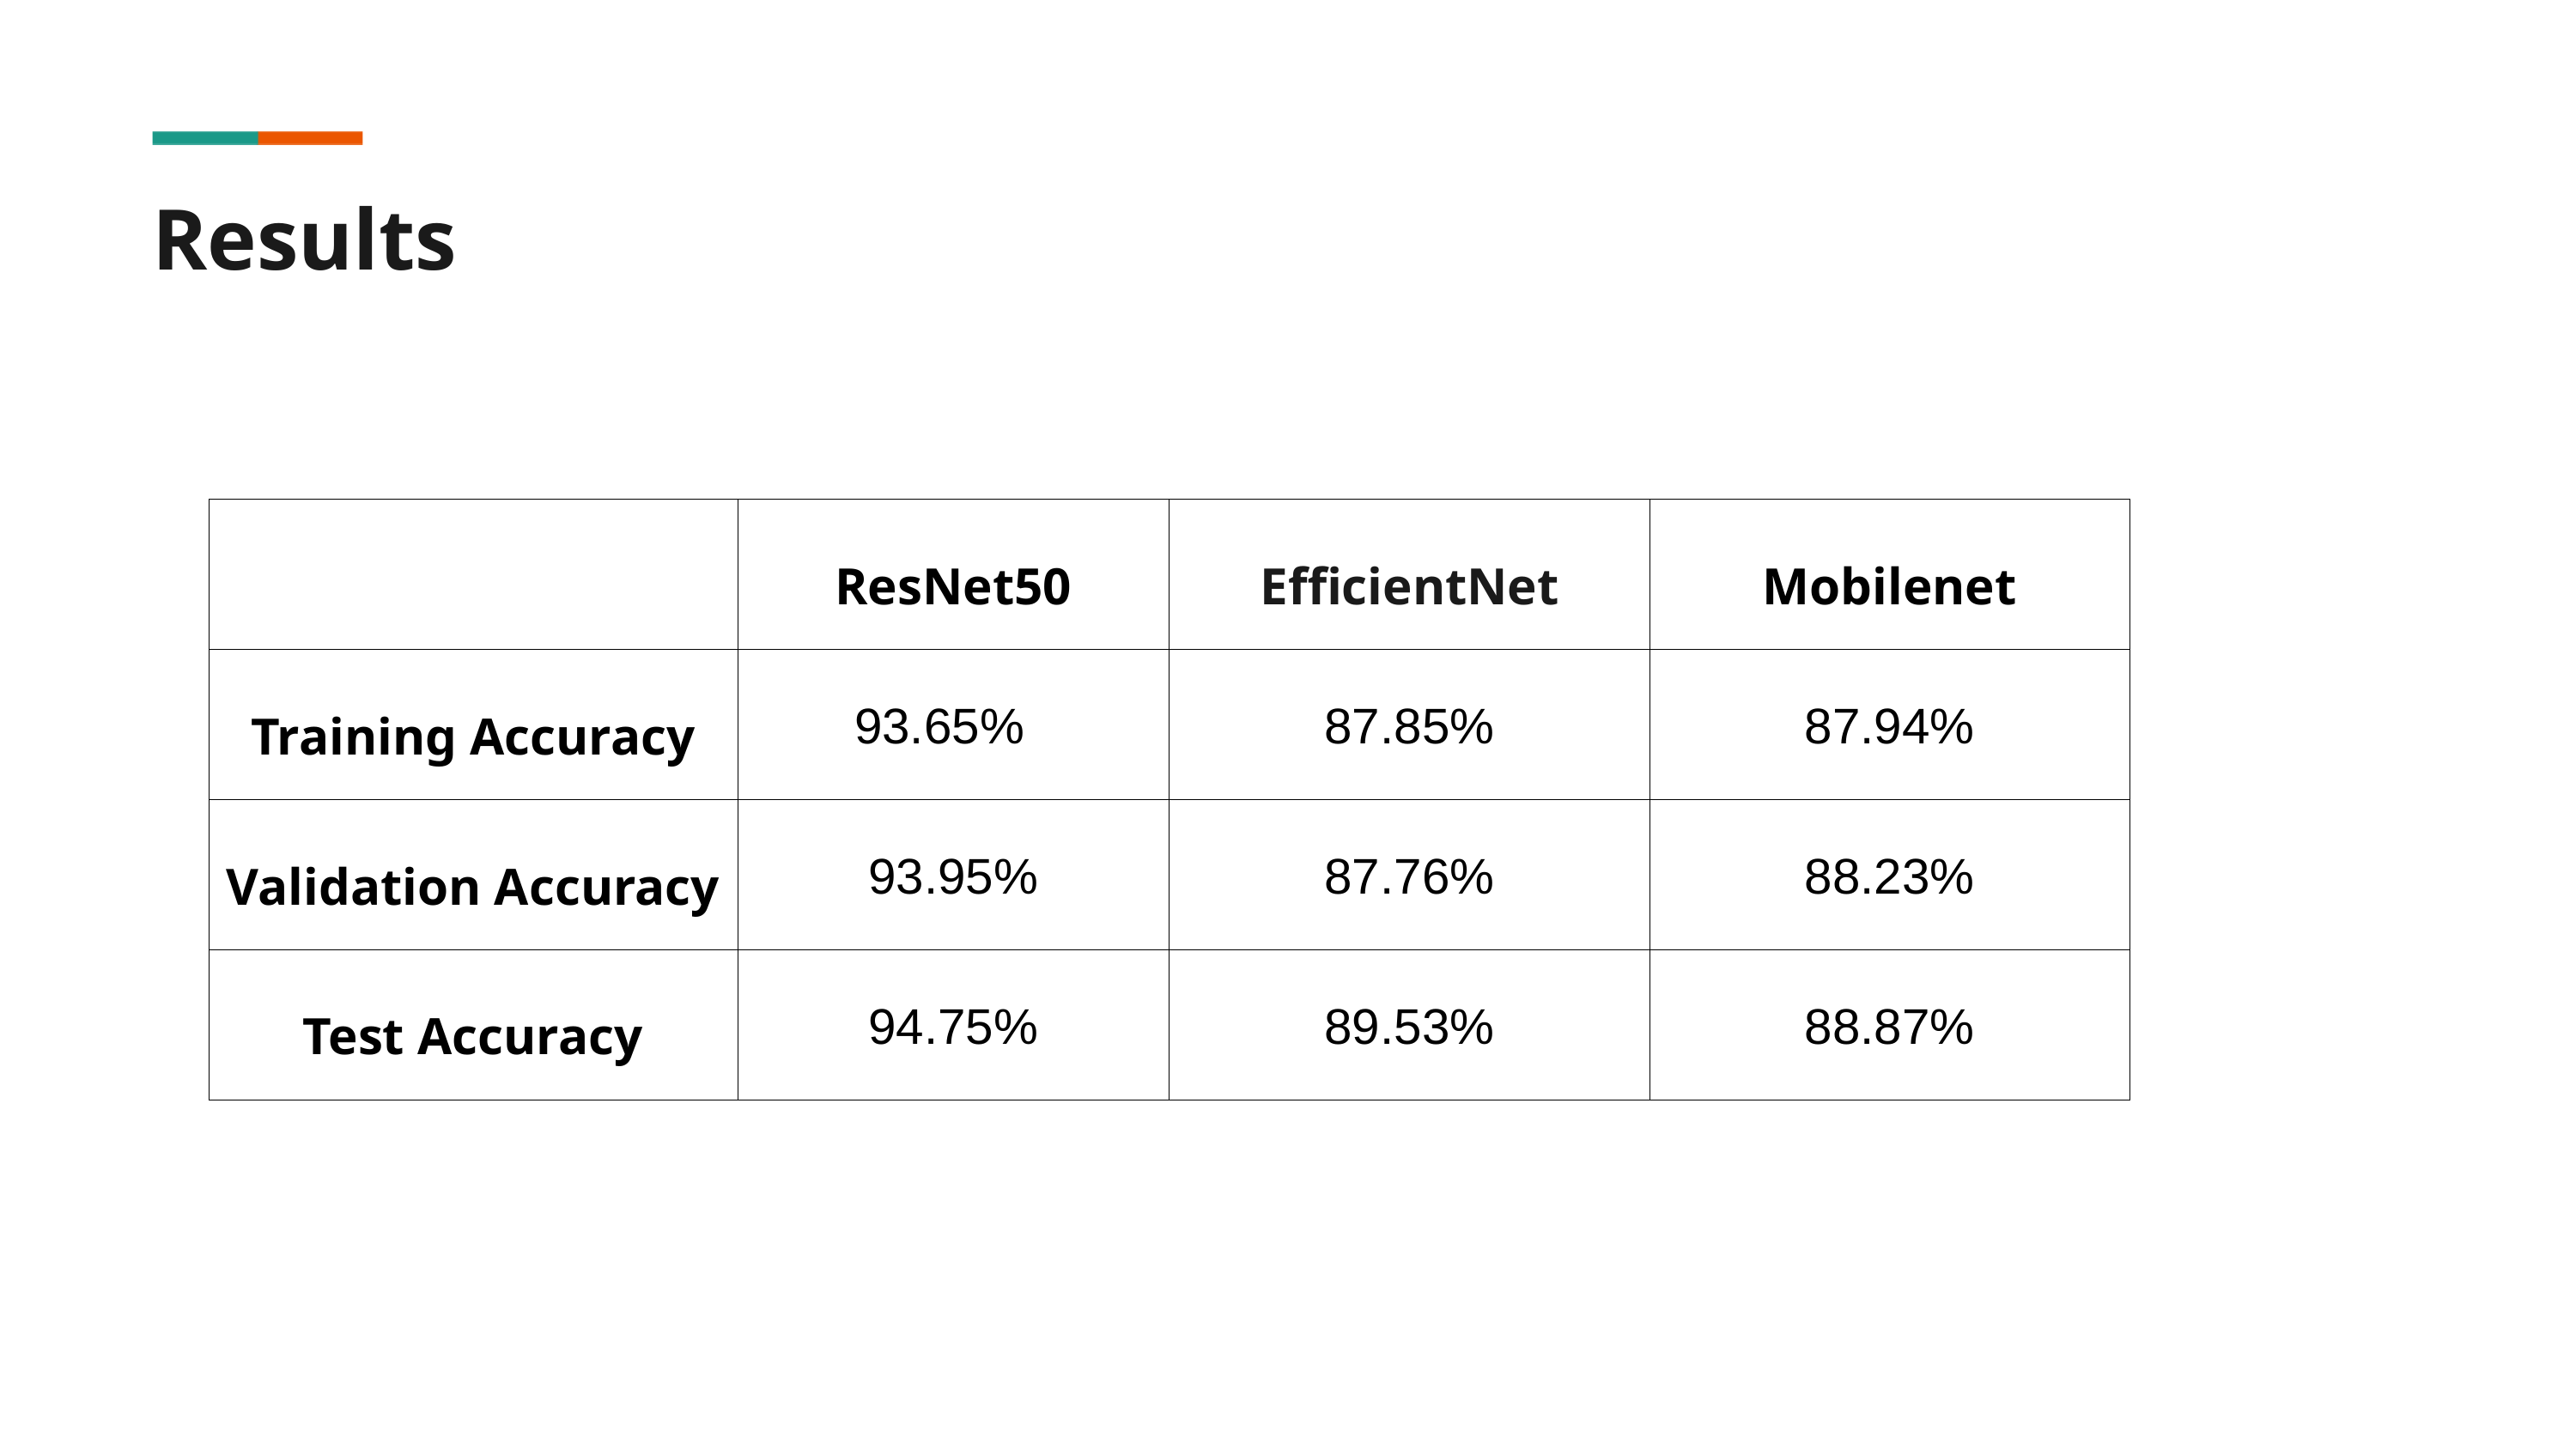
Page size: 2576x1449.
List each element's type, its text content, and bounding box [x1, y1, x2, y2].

text_box Results [152, 185, 2293, 287]
table_header Mobilenet [1650, 500, 2129, 649]
table_header EfficientNet [1170, 500, 1649, 649]
table_cell Training Accuracy [210, 650, 738, 799]
table_cell 89.53% [1170, 950, 1649, 1100]
table_cell 87.76% [1170, 800, 1649, 949]
table_header ResNet50 [738, 500, 1169, 649]
table_cell 88.23% [1650, 800, 2129, 949]
table_cell 93.95% [738, 800, 1169, 949]
table_cell 87.85% [1170, 650, 1649, 799]
table_cell Validation Accuracy [210, 800, 738, 949]
table_cell 87.94% [1650, 650, 2129, 799]
table_cell Test Accuracy [210, 950, 738, 1100]
table_cell 94.75% [738, 950, 1169, 1100]
table_cell 93.65%9 [738, 650, 1169, 799]
table_header [210, 500, 738, 649]
text_box [152, 131, 363, 145]
table_cell 88.87% [1650, 950, 2129, 1100]
